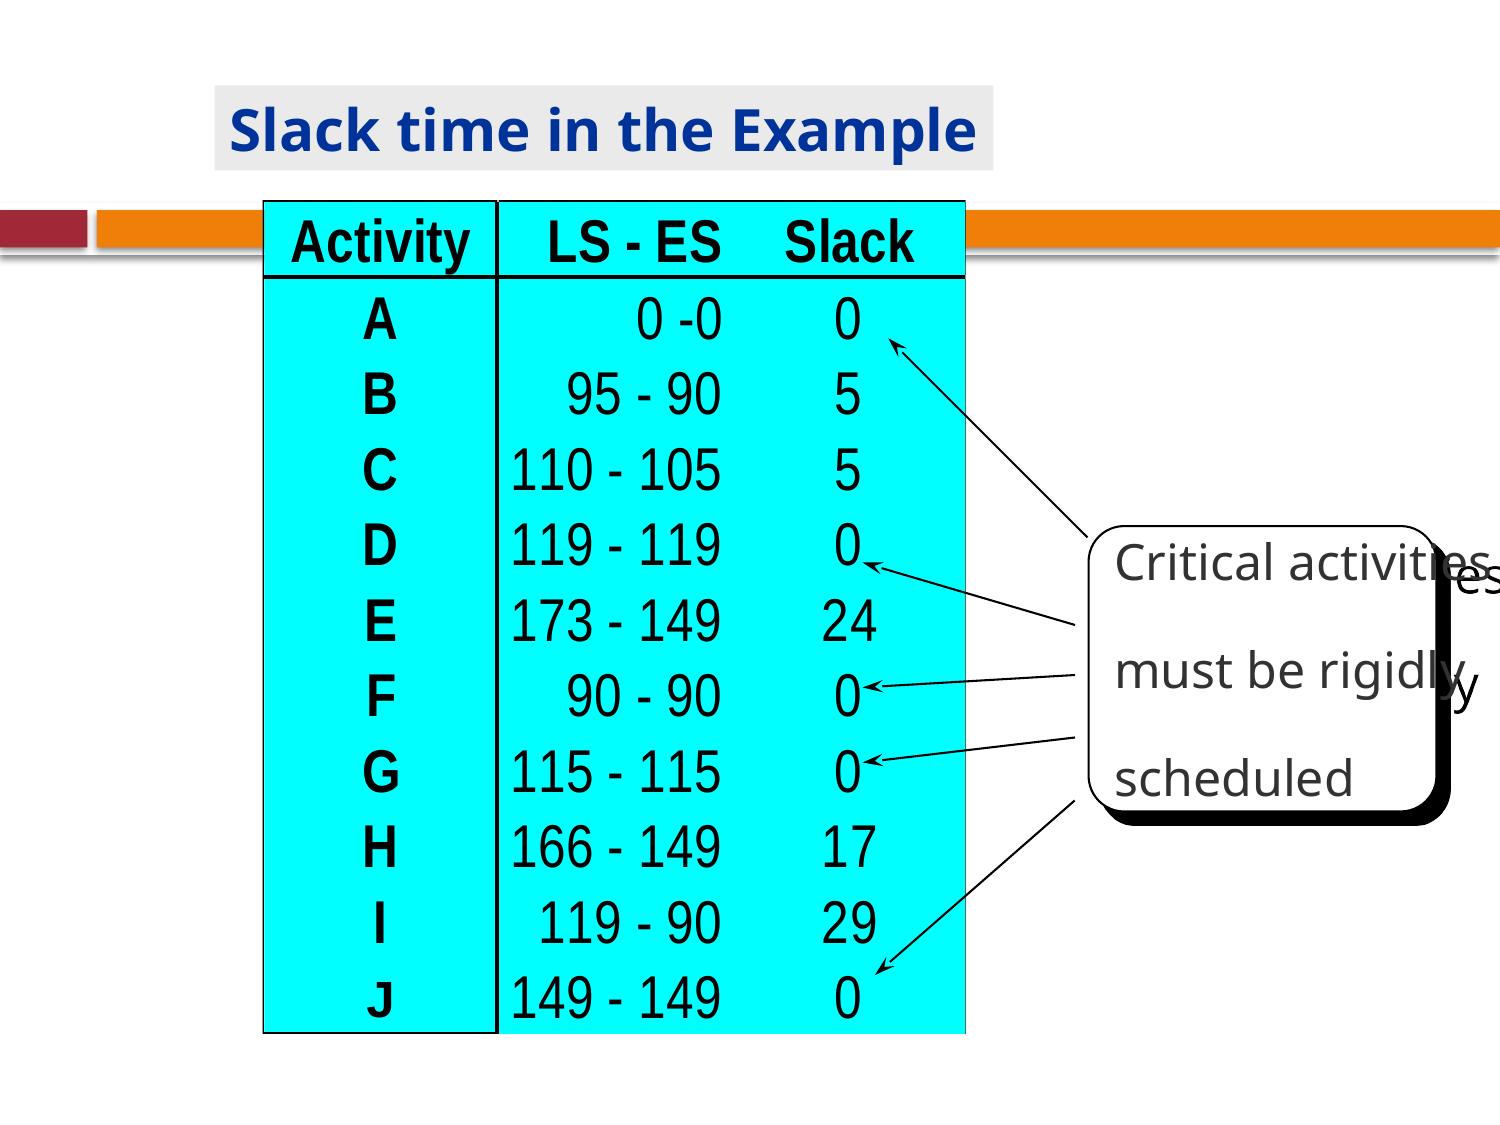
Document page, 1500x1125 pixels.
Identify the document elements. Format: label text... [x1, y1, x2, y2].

text_box Slack time in the Example [214, 85, 994, 171]
text_box Critical activities must be rigidly scheduled [1088, 526, 1437, 812]
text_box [262, 199, 968, 1036]
